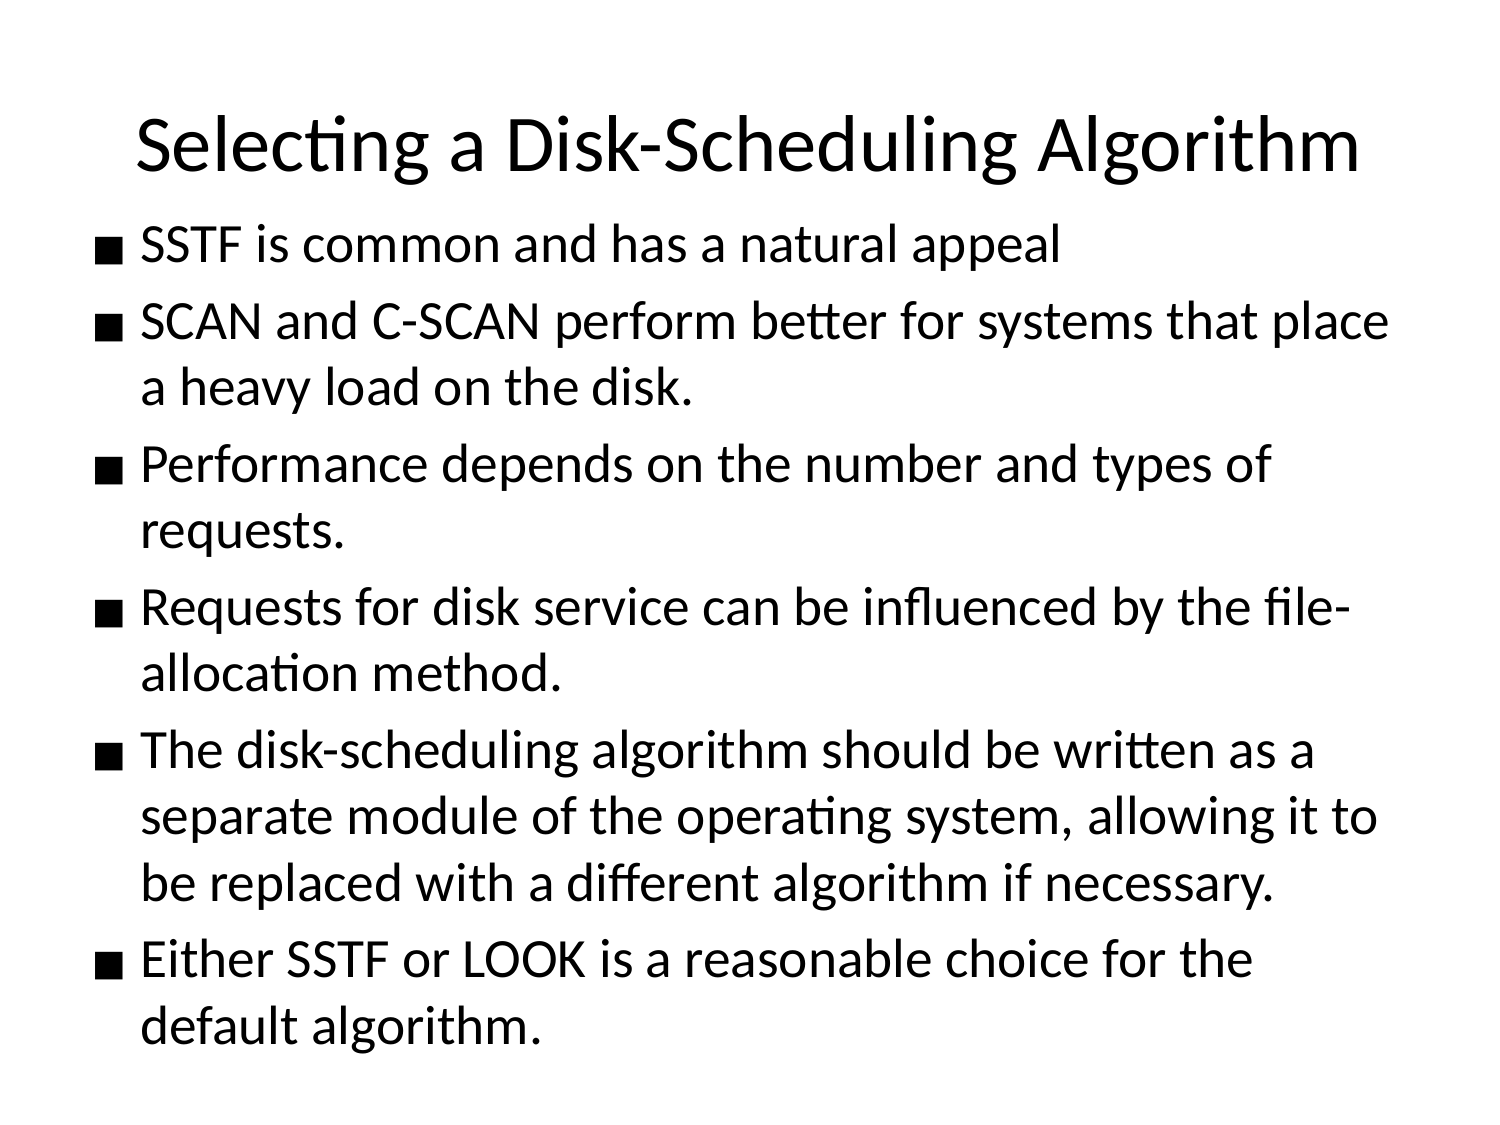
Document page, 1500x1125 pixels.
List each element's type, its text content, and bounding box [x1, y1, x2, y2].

list SSTF is common and has a natural appeal SCAN and C-SCAN perform better for systems that place a heavy load on the disk. Performance depends on the number and types of requests. Requests for disk service can be influenced by the file-allocation method. The disk-scheduling algorithm should be written as a separate module of the operating system, allowing it to be replaced with a different algorithm if necessary. Either SSTF or LOOK is a reasonable choice for the default algorithm. [75, 200, 1425, 1075]
title Selecting a Disk-Scheduling Algorithm [75, 45, 1425, 200]
